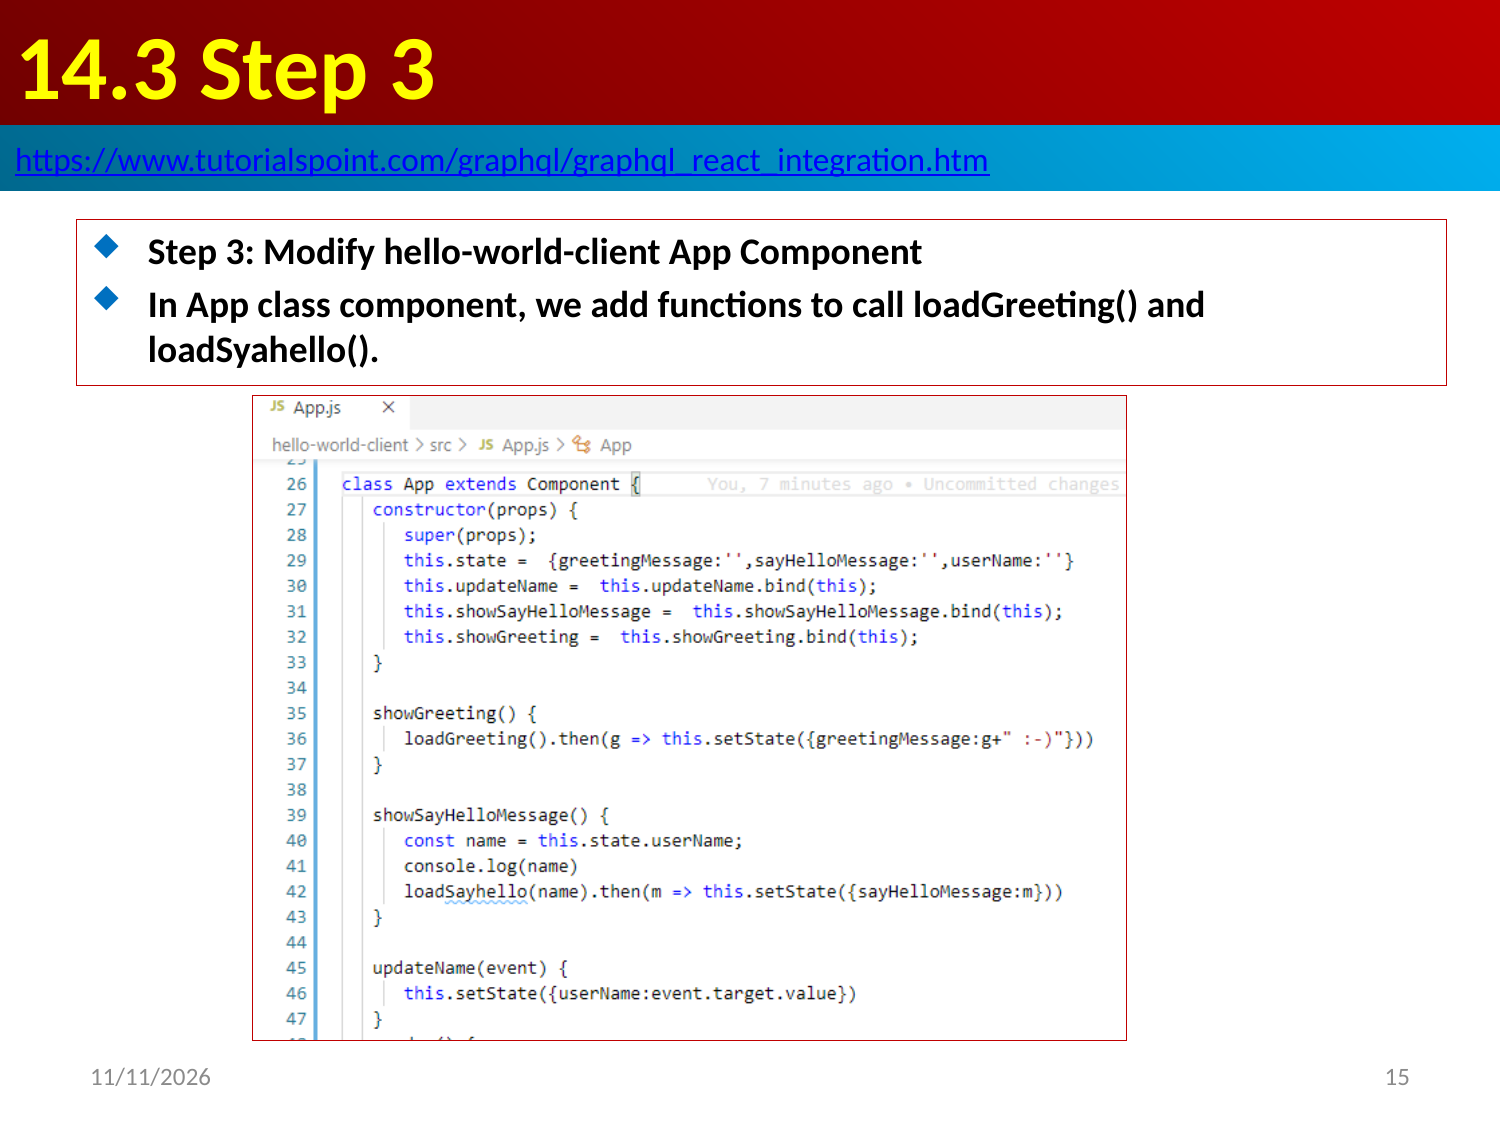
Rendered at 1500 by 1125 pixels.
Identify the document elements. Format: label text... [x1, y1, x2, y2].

subtitle Step 3: Modify hello-world-client App Component In App class component, we add functions to call loadGreeting() and loadSyahello(). [76, 219, 1447, 386]
title 14.3 Step 3 [0, 0, 1500, 125]
text_box https://www.tutorialspoint.com/graphql/graphql_react_integration.htm [0, 125, 1500, 191]
slide_number 15 [1074, 1042, 1425, 1109]
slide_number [75, 1042, 425, 1109]
picture [252, 395, 1127, 1042]
